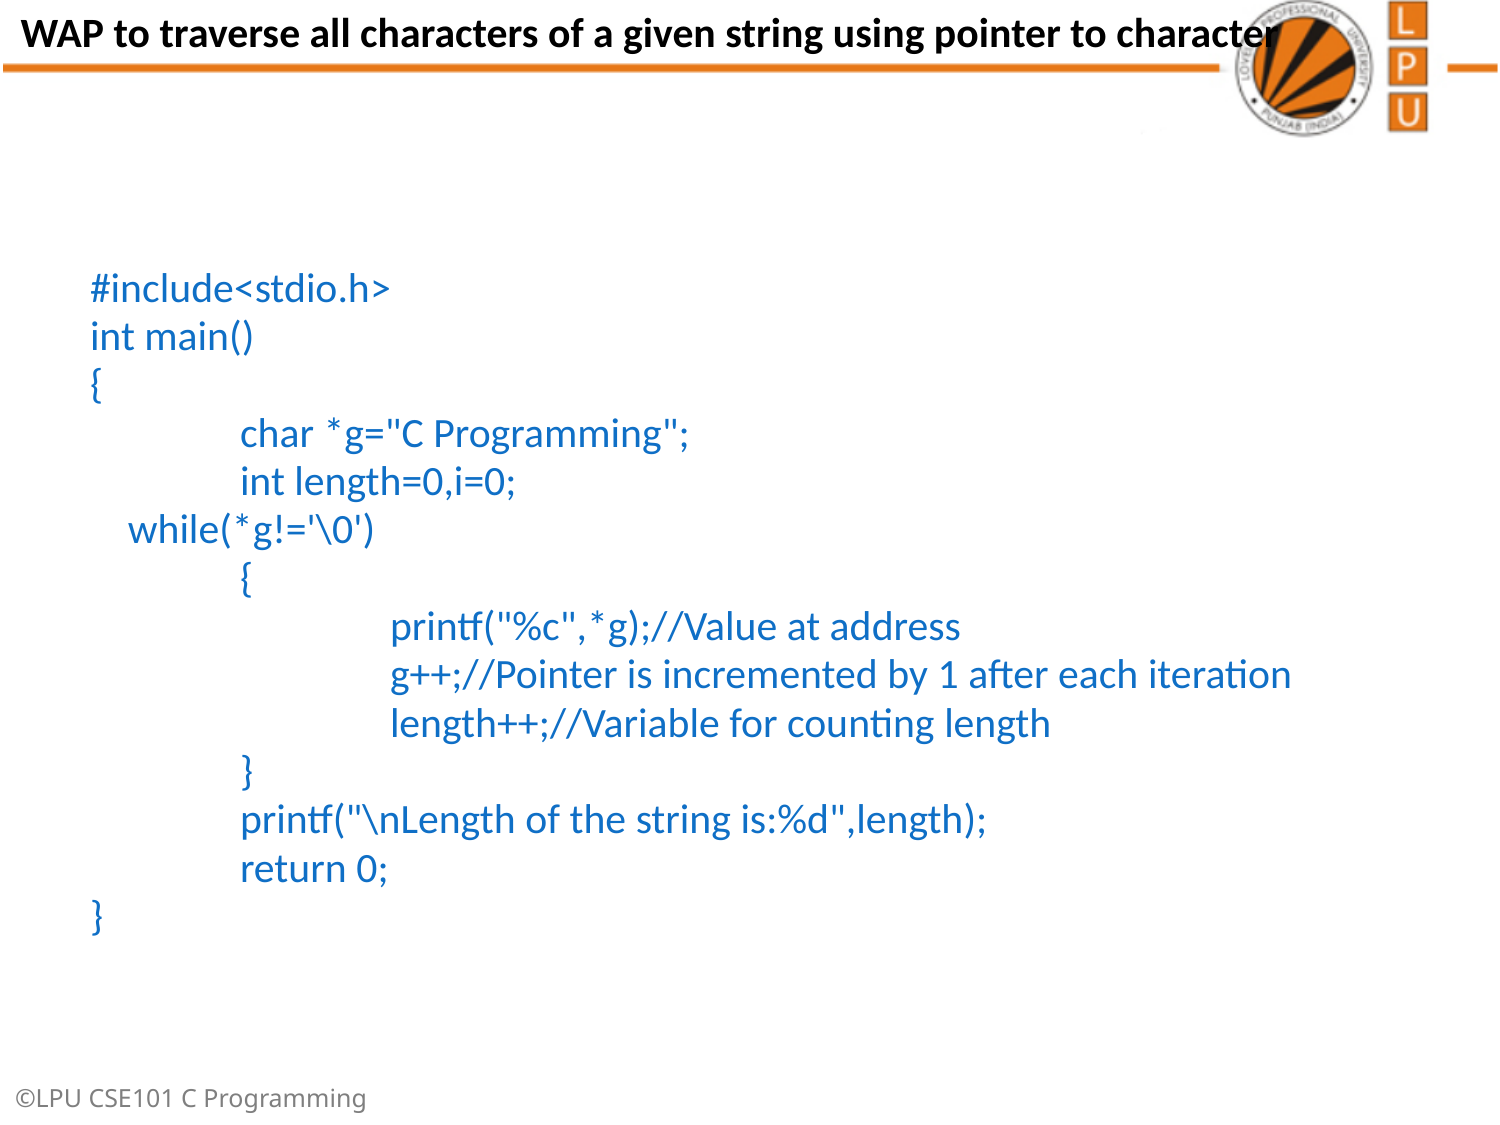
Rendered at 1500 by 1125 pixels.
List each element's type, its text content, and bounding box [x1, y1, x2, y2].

title WAP to traverse all characters of a given string using pointer to character [0, 0, 1325, 150]
picture [3, 0, 1500, 155]
list #include<stdio.h> int main() { char *g="C Programming"; int length=0,i=0; while(*g!='\0') { printf("%c",*g);//Value at address g++;//Pointer is incremented by 1 after each iteration length++;//Variable for counting length } printf("\nLength of the string is:%d",length); return 0; } [75, 262, 1425, 1005]
